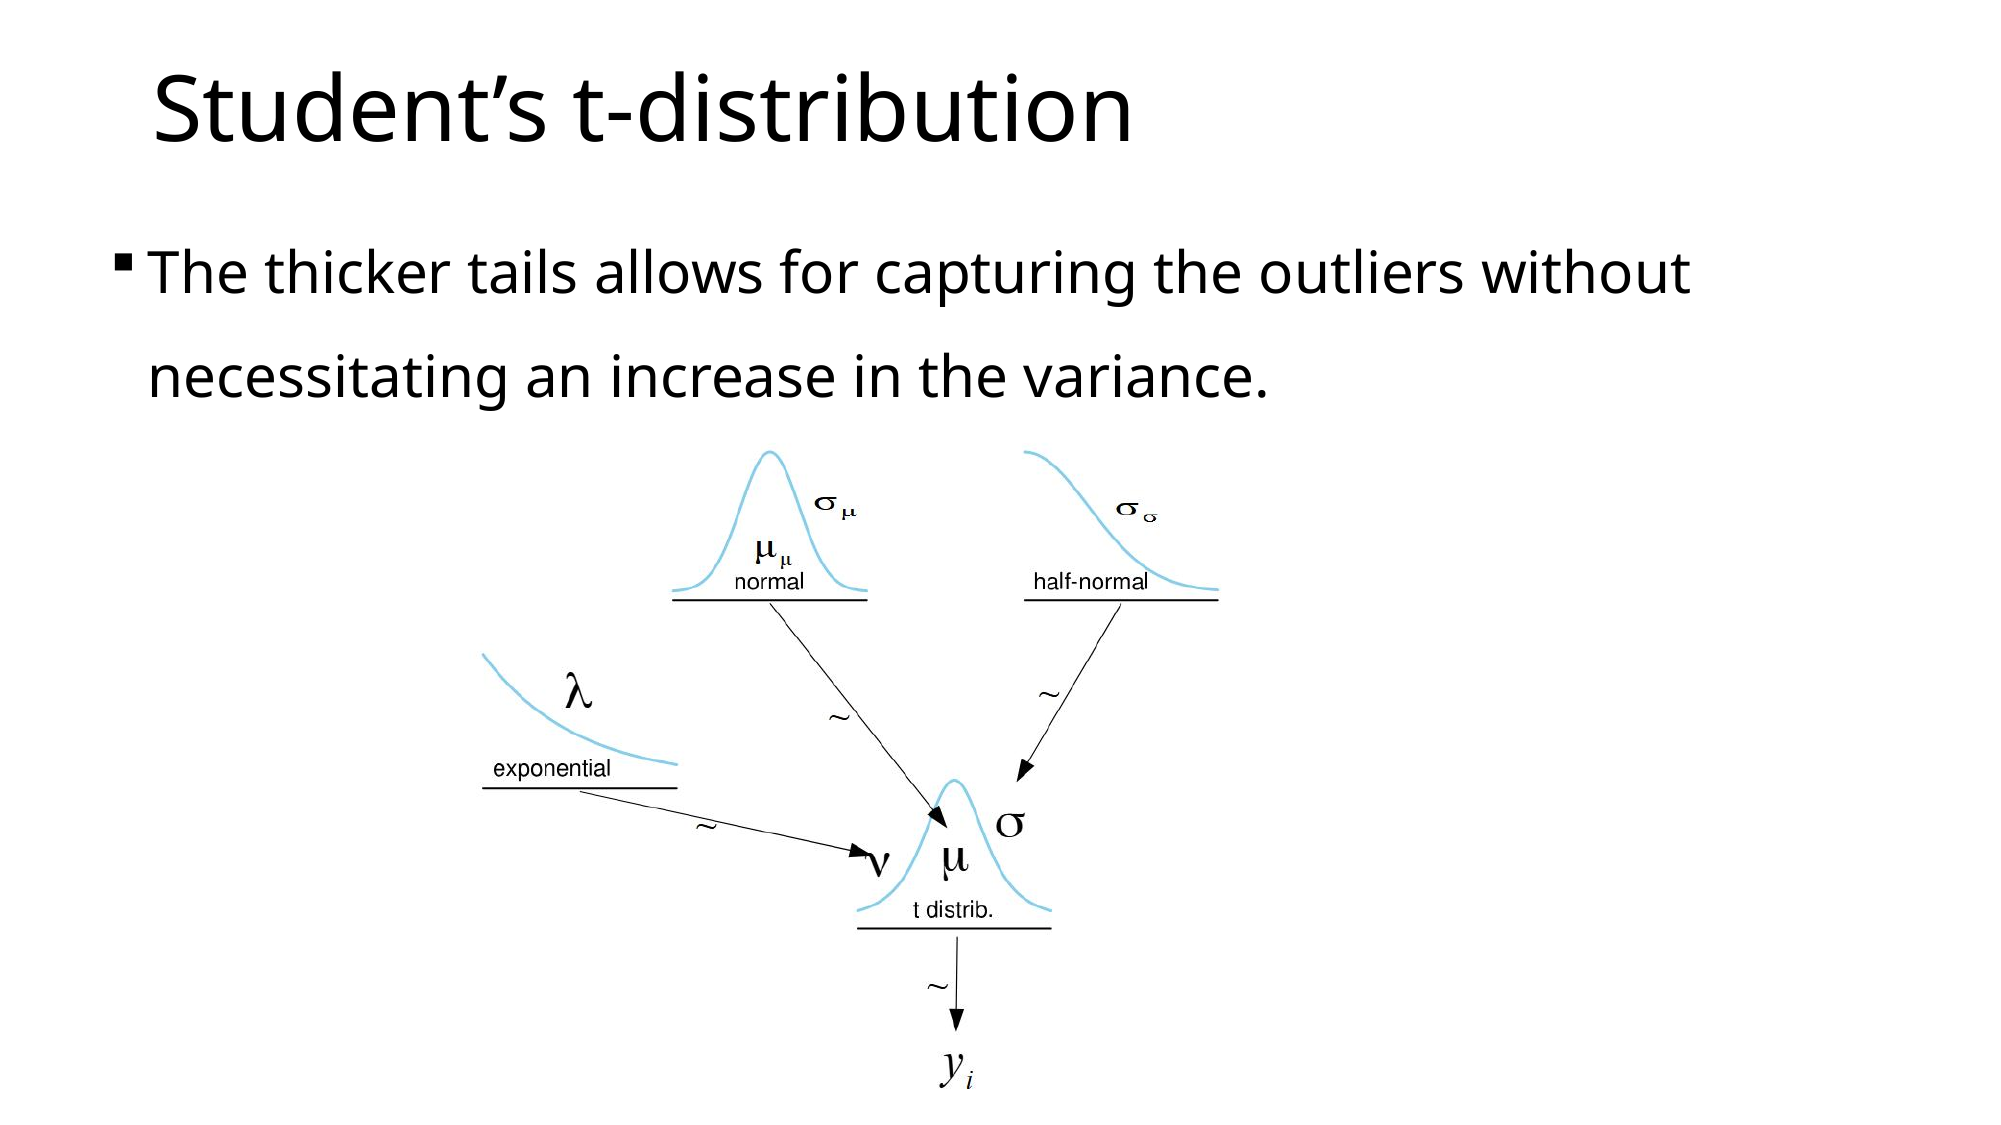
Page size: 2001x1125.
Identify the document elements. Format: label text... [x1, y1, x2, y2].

title Student’s t-distribution [137, 3, 1863, 192]
list The thicker tails allows for capturing the outliers without necessitating an increase in the variance. [95, 192, 1905, 1075]
picture [437, 438, 1231, 1108]
